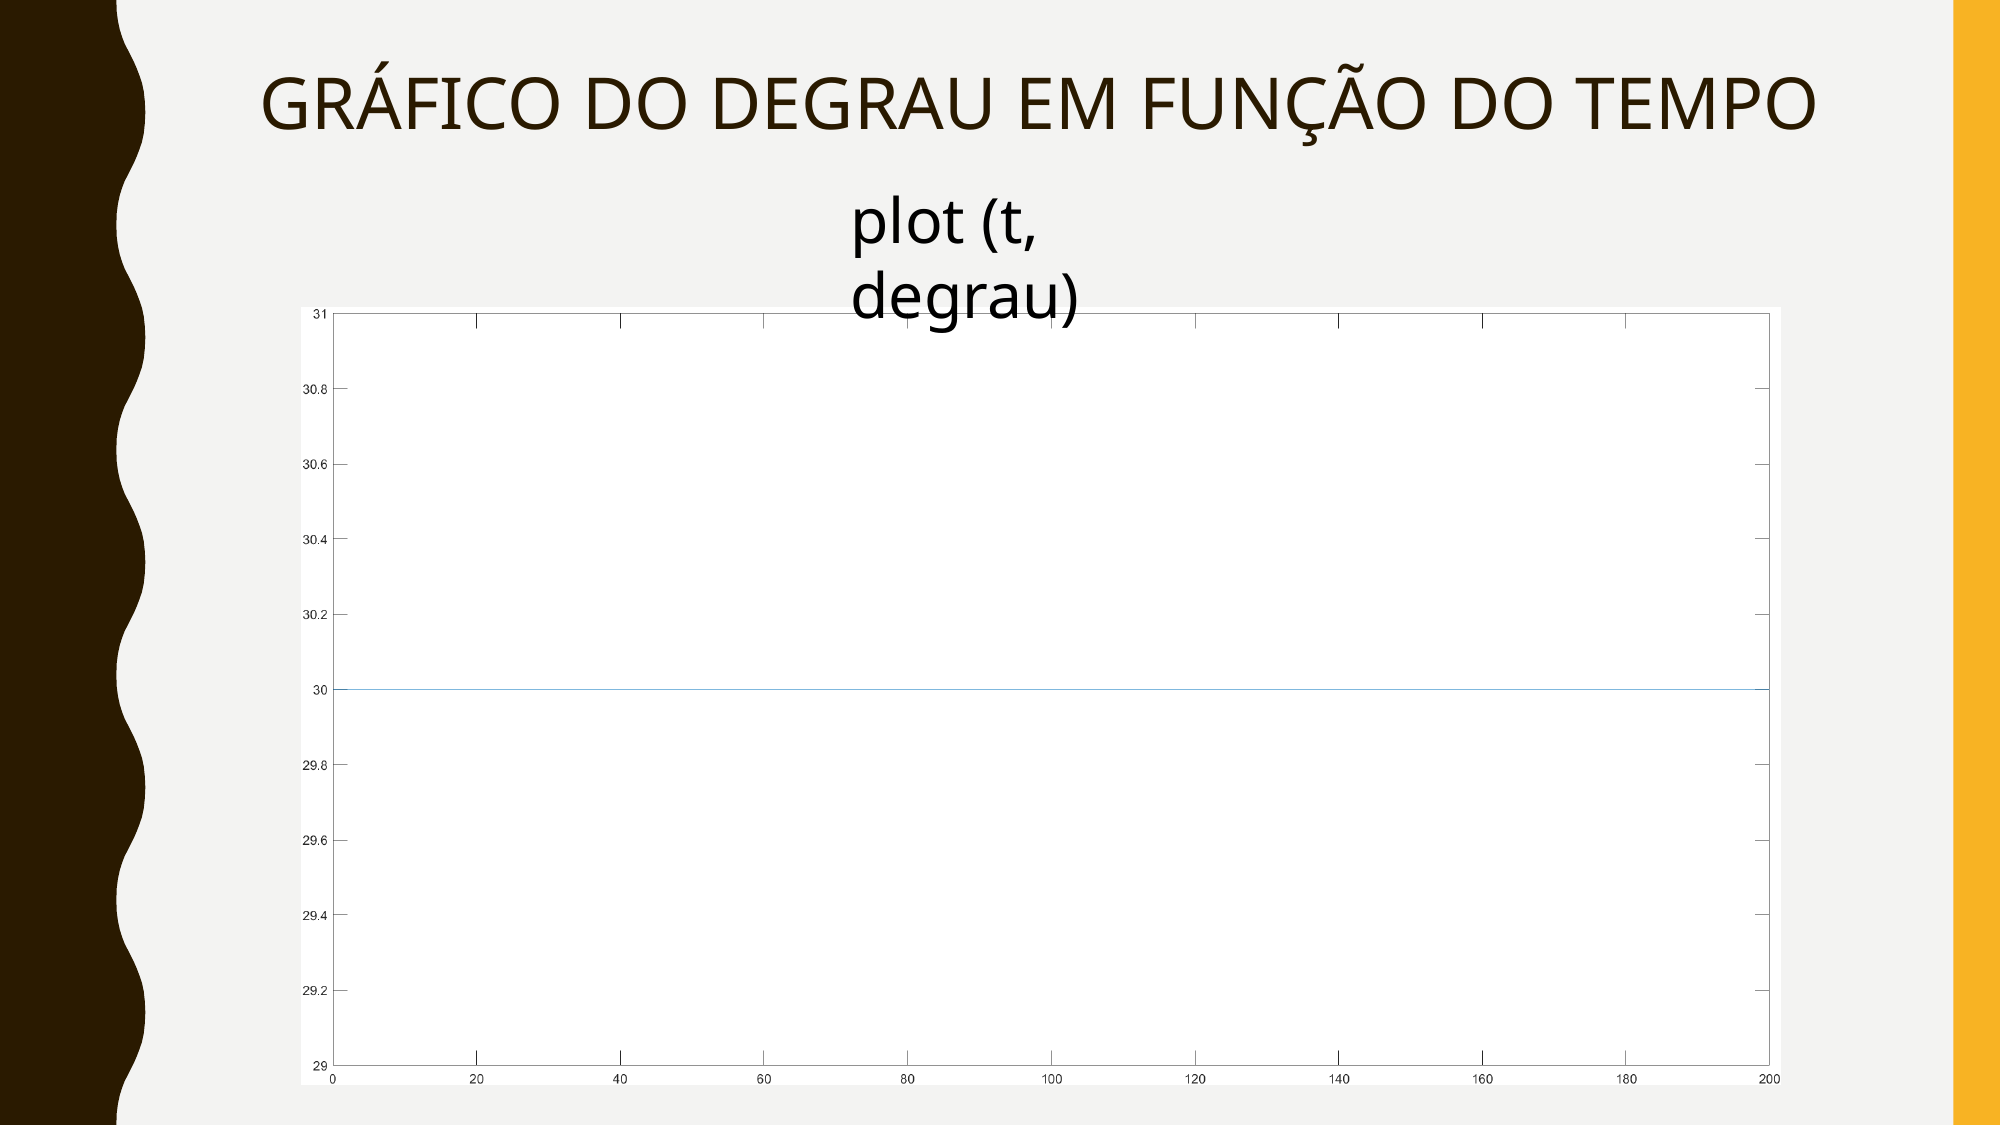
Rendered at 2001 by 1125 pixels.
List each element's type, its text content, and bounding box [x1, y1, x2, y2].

picture [301, 307, 1781, 1085]
text_box plot (t, degrau) [835, 173, 1245, 305]
title GRÁFICO DO DEGRAU EM FUNÇÃO DO TEMPO [227, 60, 1853, 172]
